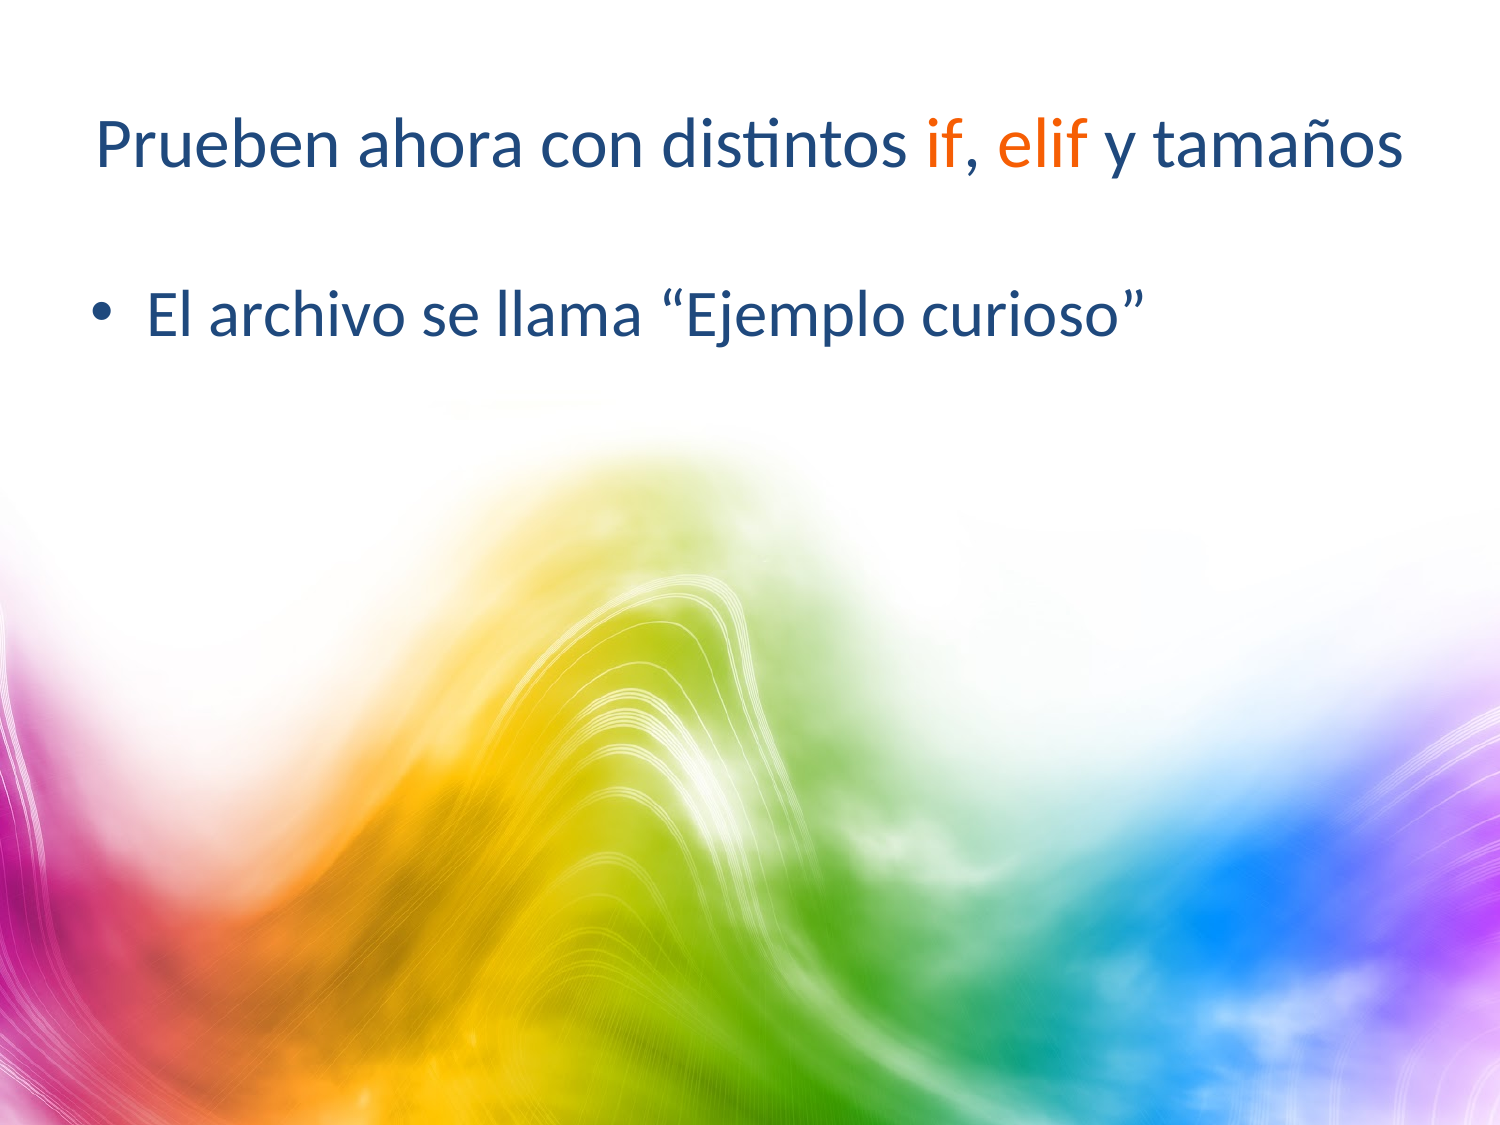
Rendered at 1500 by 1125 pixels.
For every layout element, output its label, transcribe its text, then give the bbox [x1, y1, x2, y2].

list El archivo se llama “Ejemplo curioso” [75, 262, 1425, 1005]
picture [0, 0, 1500, 1125]
title Prueben ahora con distintos if, elif y tamaños [75, 45, 1425, 233]
